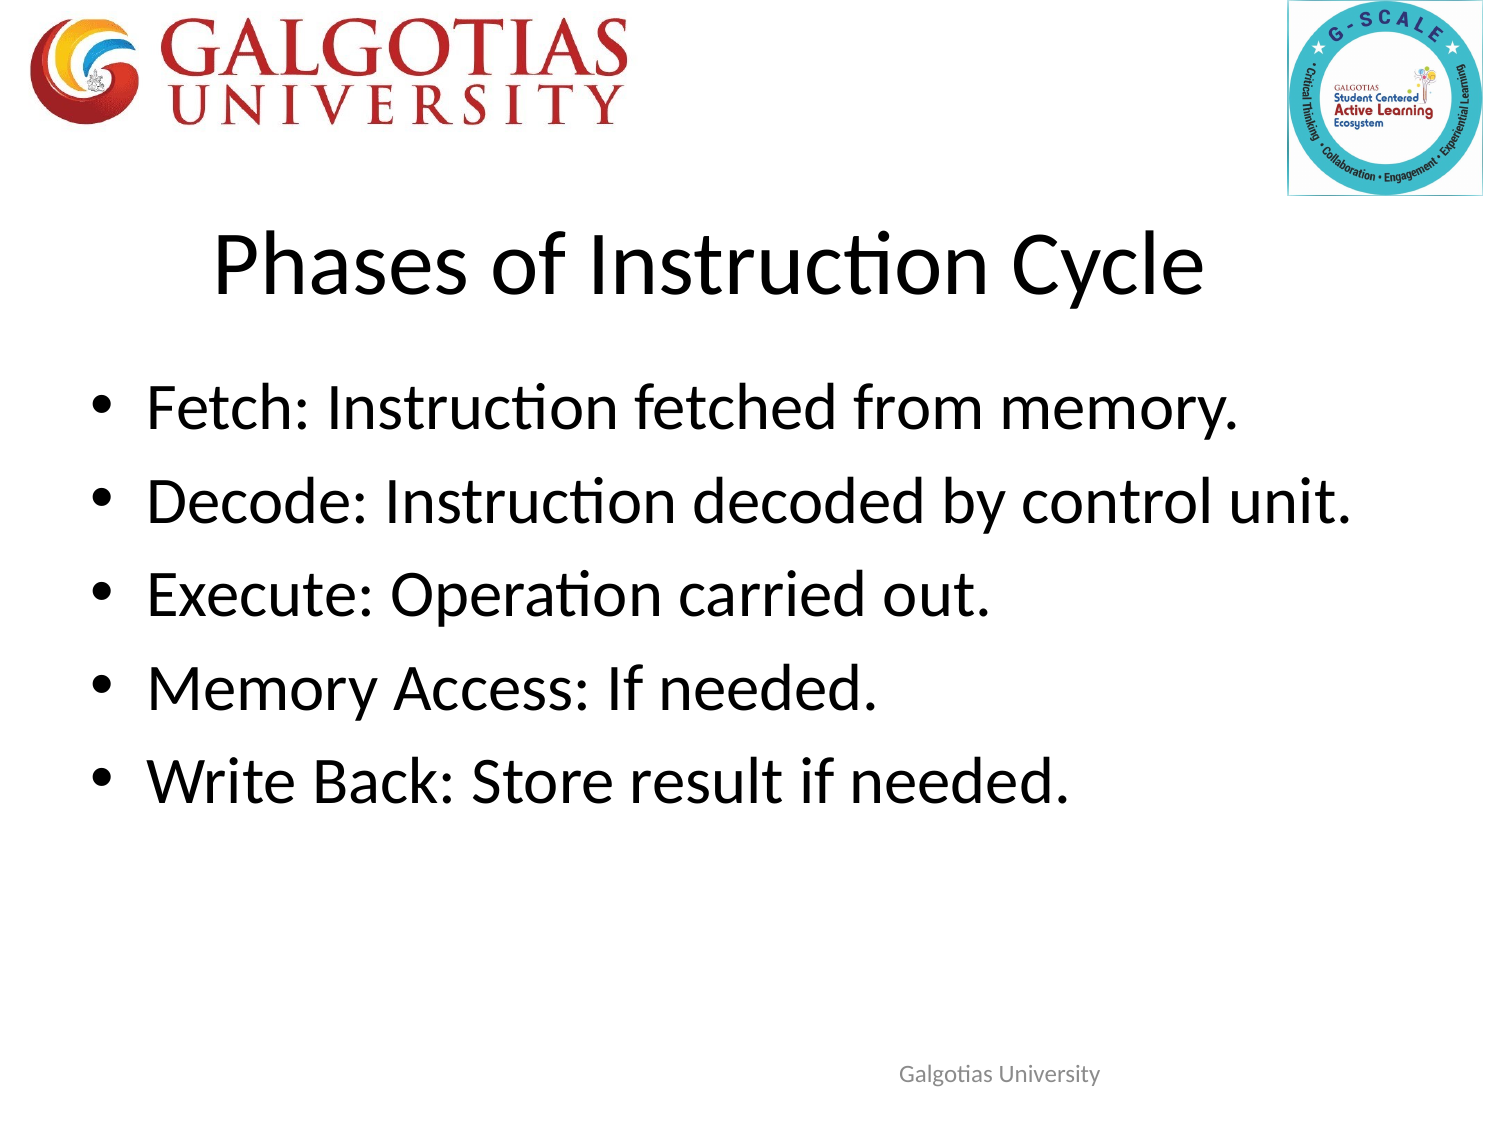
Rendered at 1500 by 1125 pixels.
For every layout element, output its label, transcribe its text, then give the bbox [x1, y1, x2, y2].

footer Galgotias University [662, 1042, 1338, 1103]
title Phases of Instruction Cycle [35, 163, 1386, 352]
picture [16, 11, 641, 134]
picture [1287, 0, 1484, 196]
list Fetch: Instruction fetched from memory. Decode: Instruction decoded by control unit. Execute: Operation carried out. Memory Access: If needed. Write Back: Store result if needed. [75, 262, 1425, 1005]
